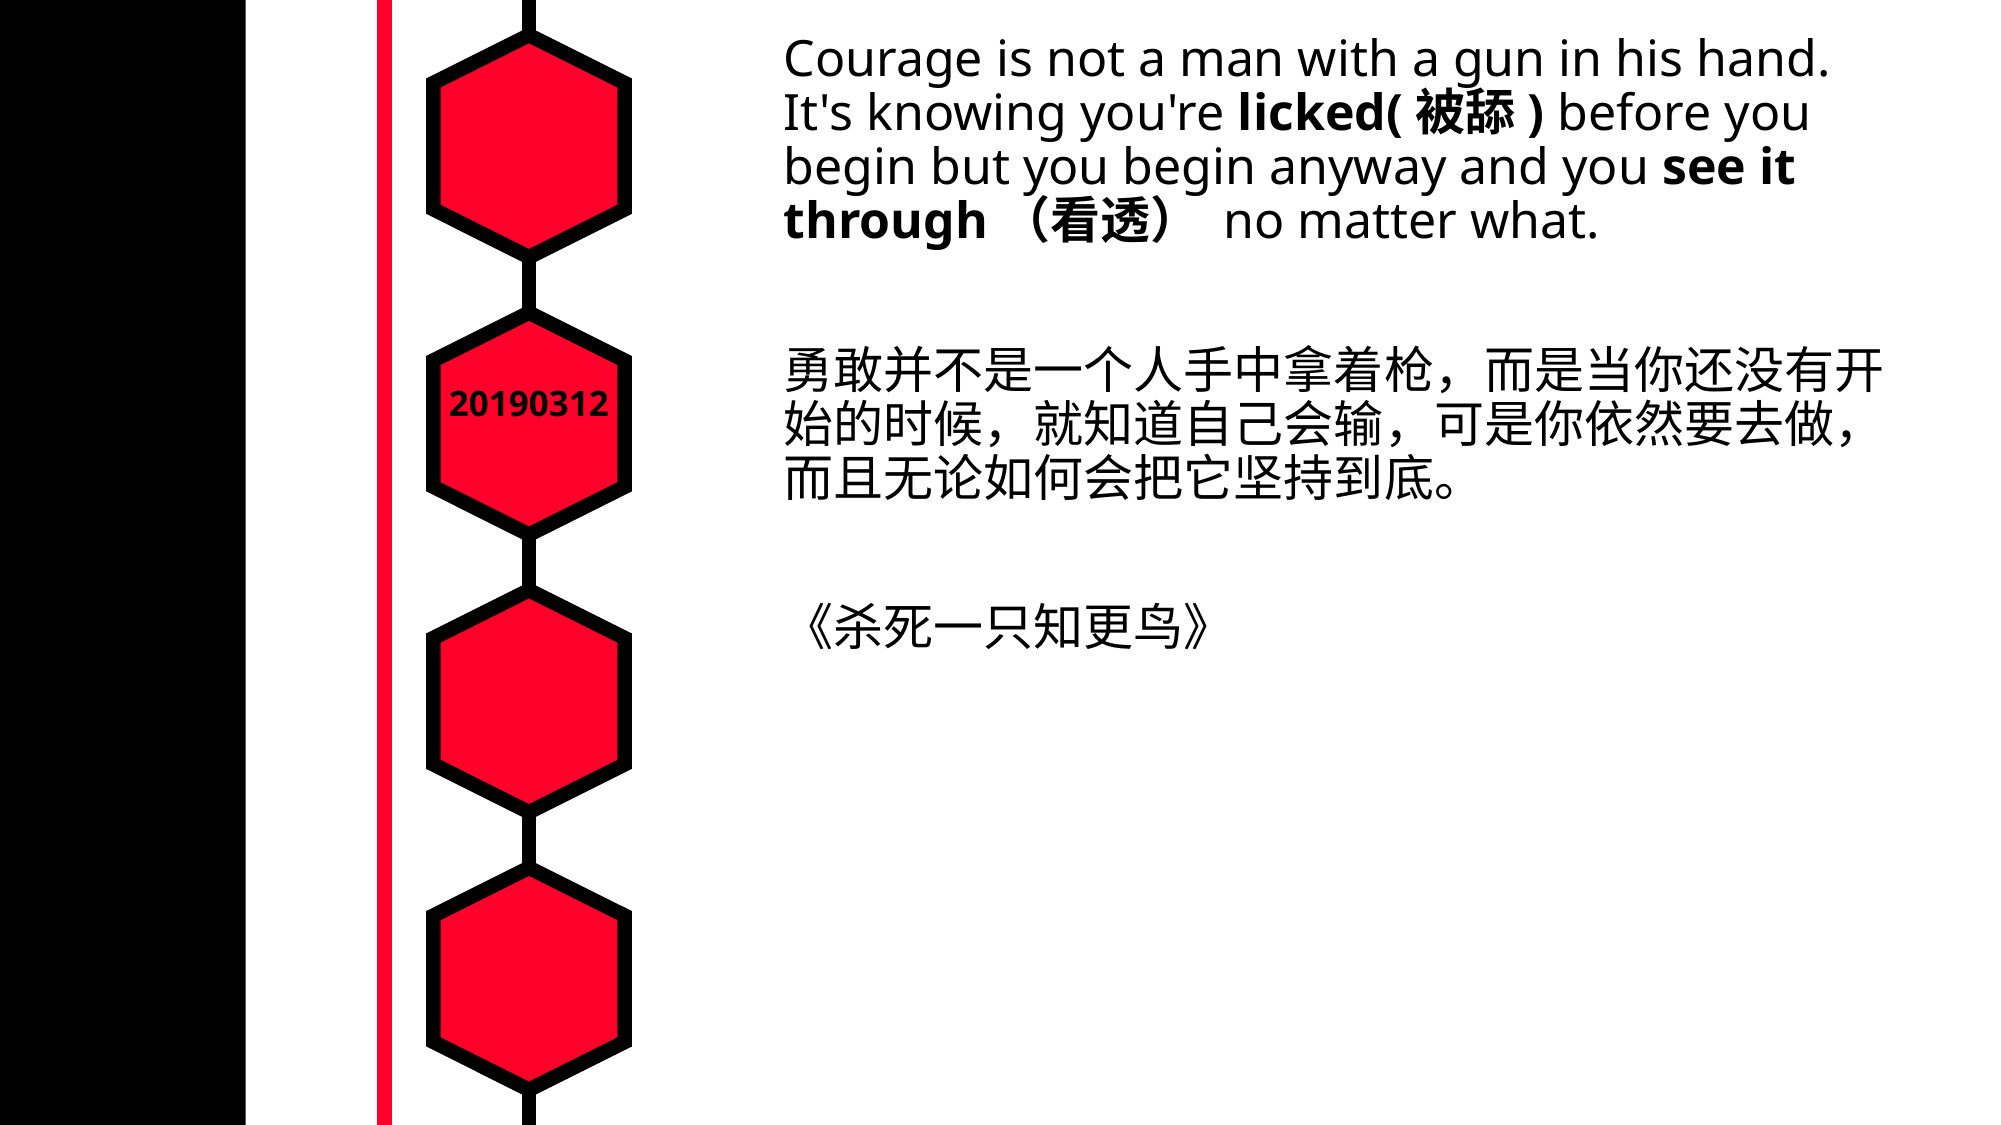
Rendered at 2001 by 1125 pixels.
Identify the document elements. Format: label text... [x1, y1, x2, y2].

list 20190312 [433, 378, 625, 469]
list Courage is not a man with a gun in his hand. It's knowing you're licked(被舔) before you begin but you begin anyway and you see it through（看透） no matter what. 勇敢并不是一个人手中拿着枪，而是当你还没有开始的时候，就知道自己会输，可是你依然要去做，而且无论如何会把它坚持到底。 《杀死一只知更鸟》 [768, 25, 1903, 1085]
